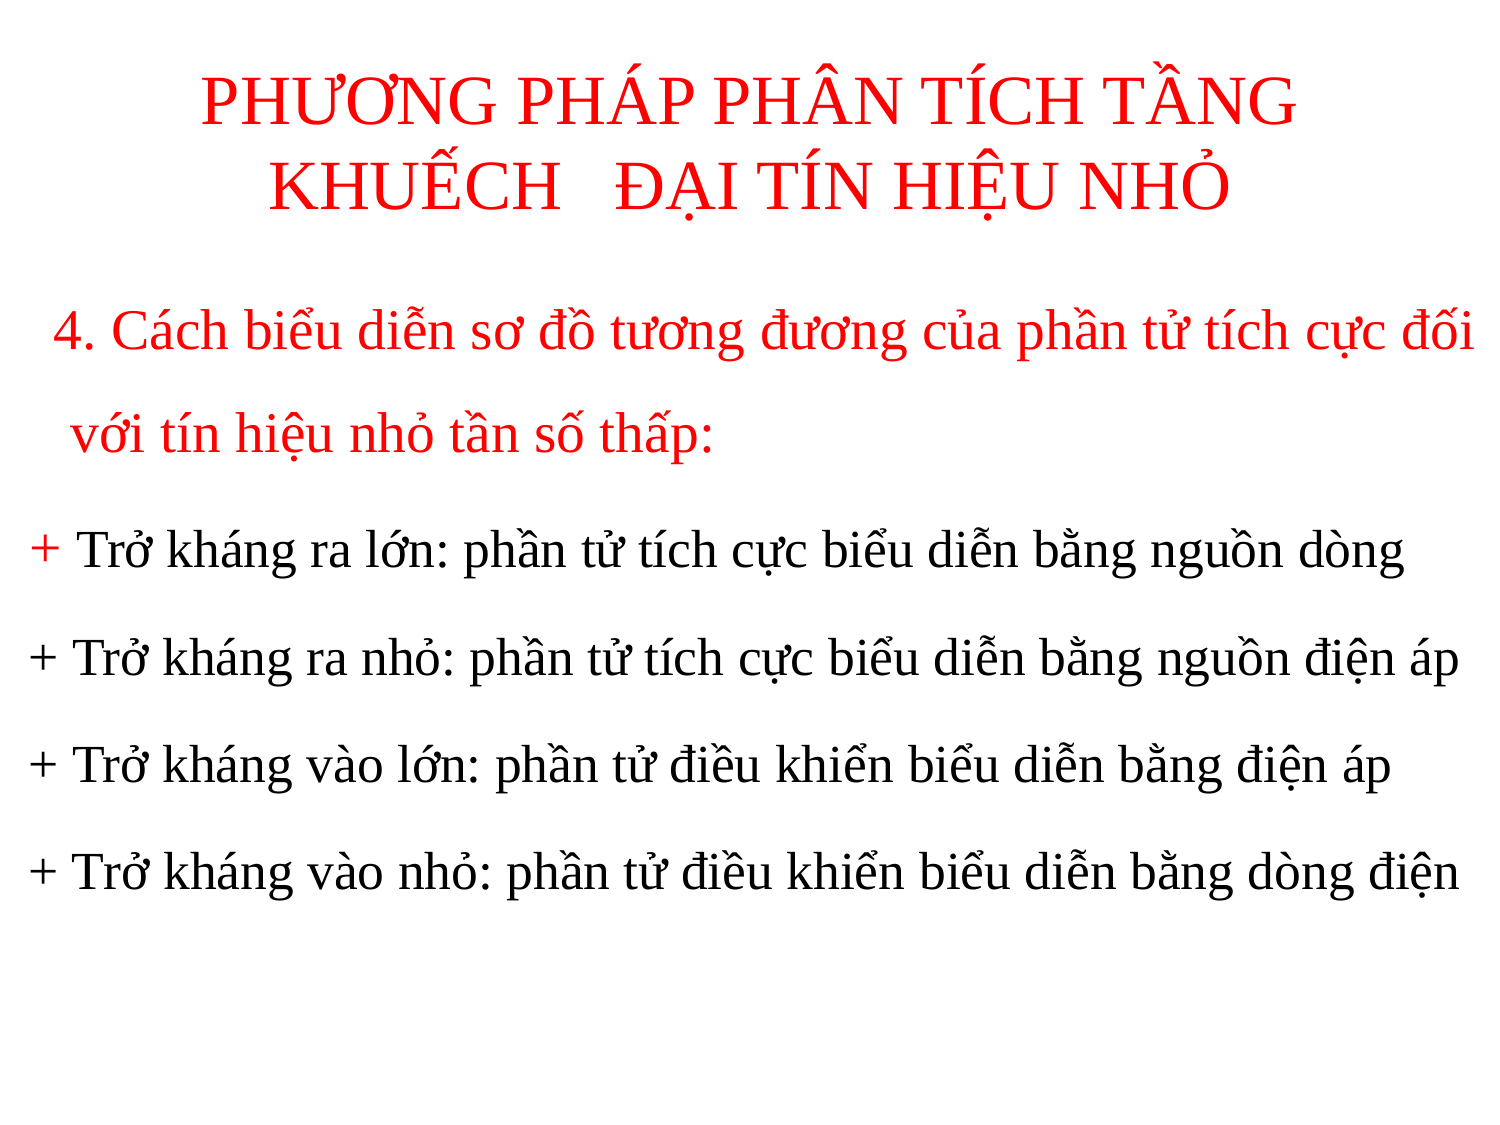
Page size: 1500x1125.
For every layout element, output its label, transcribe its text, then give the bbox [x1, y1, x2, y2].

list 4. Cách biểu diễn sơ đồ tương đương của phần tử tích cực đối với tín hiệu nhỏ tần số thấp: + Trở kháng ra lớn: phần tử tích cực biểu diễn bằng nguồn dòng + Trở kháng ra nhỏ: phần tử tích cực biểu diễn bằng nguồn điện áp + Trở kháng vào lớn: phần tử điều khiển biểu diễn bằng điện áp + Trở kháng vào nhỏ: phần tử điều khiển biểu diễn bằng dòng điện [0, 249, 1500, 1010]
title PHƯƠNG PHÁP PHÂN TÍCH TẦNG KHUẾCH ĐẠI TÍN HIỆU NHỎ [75, 45, 1425, 233]
